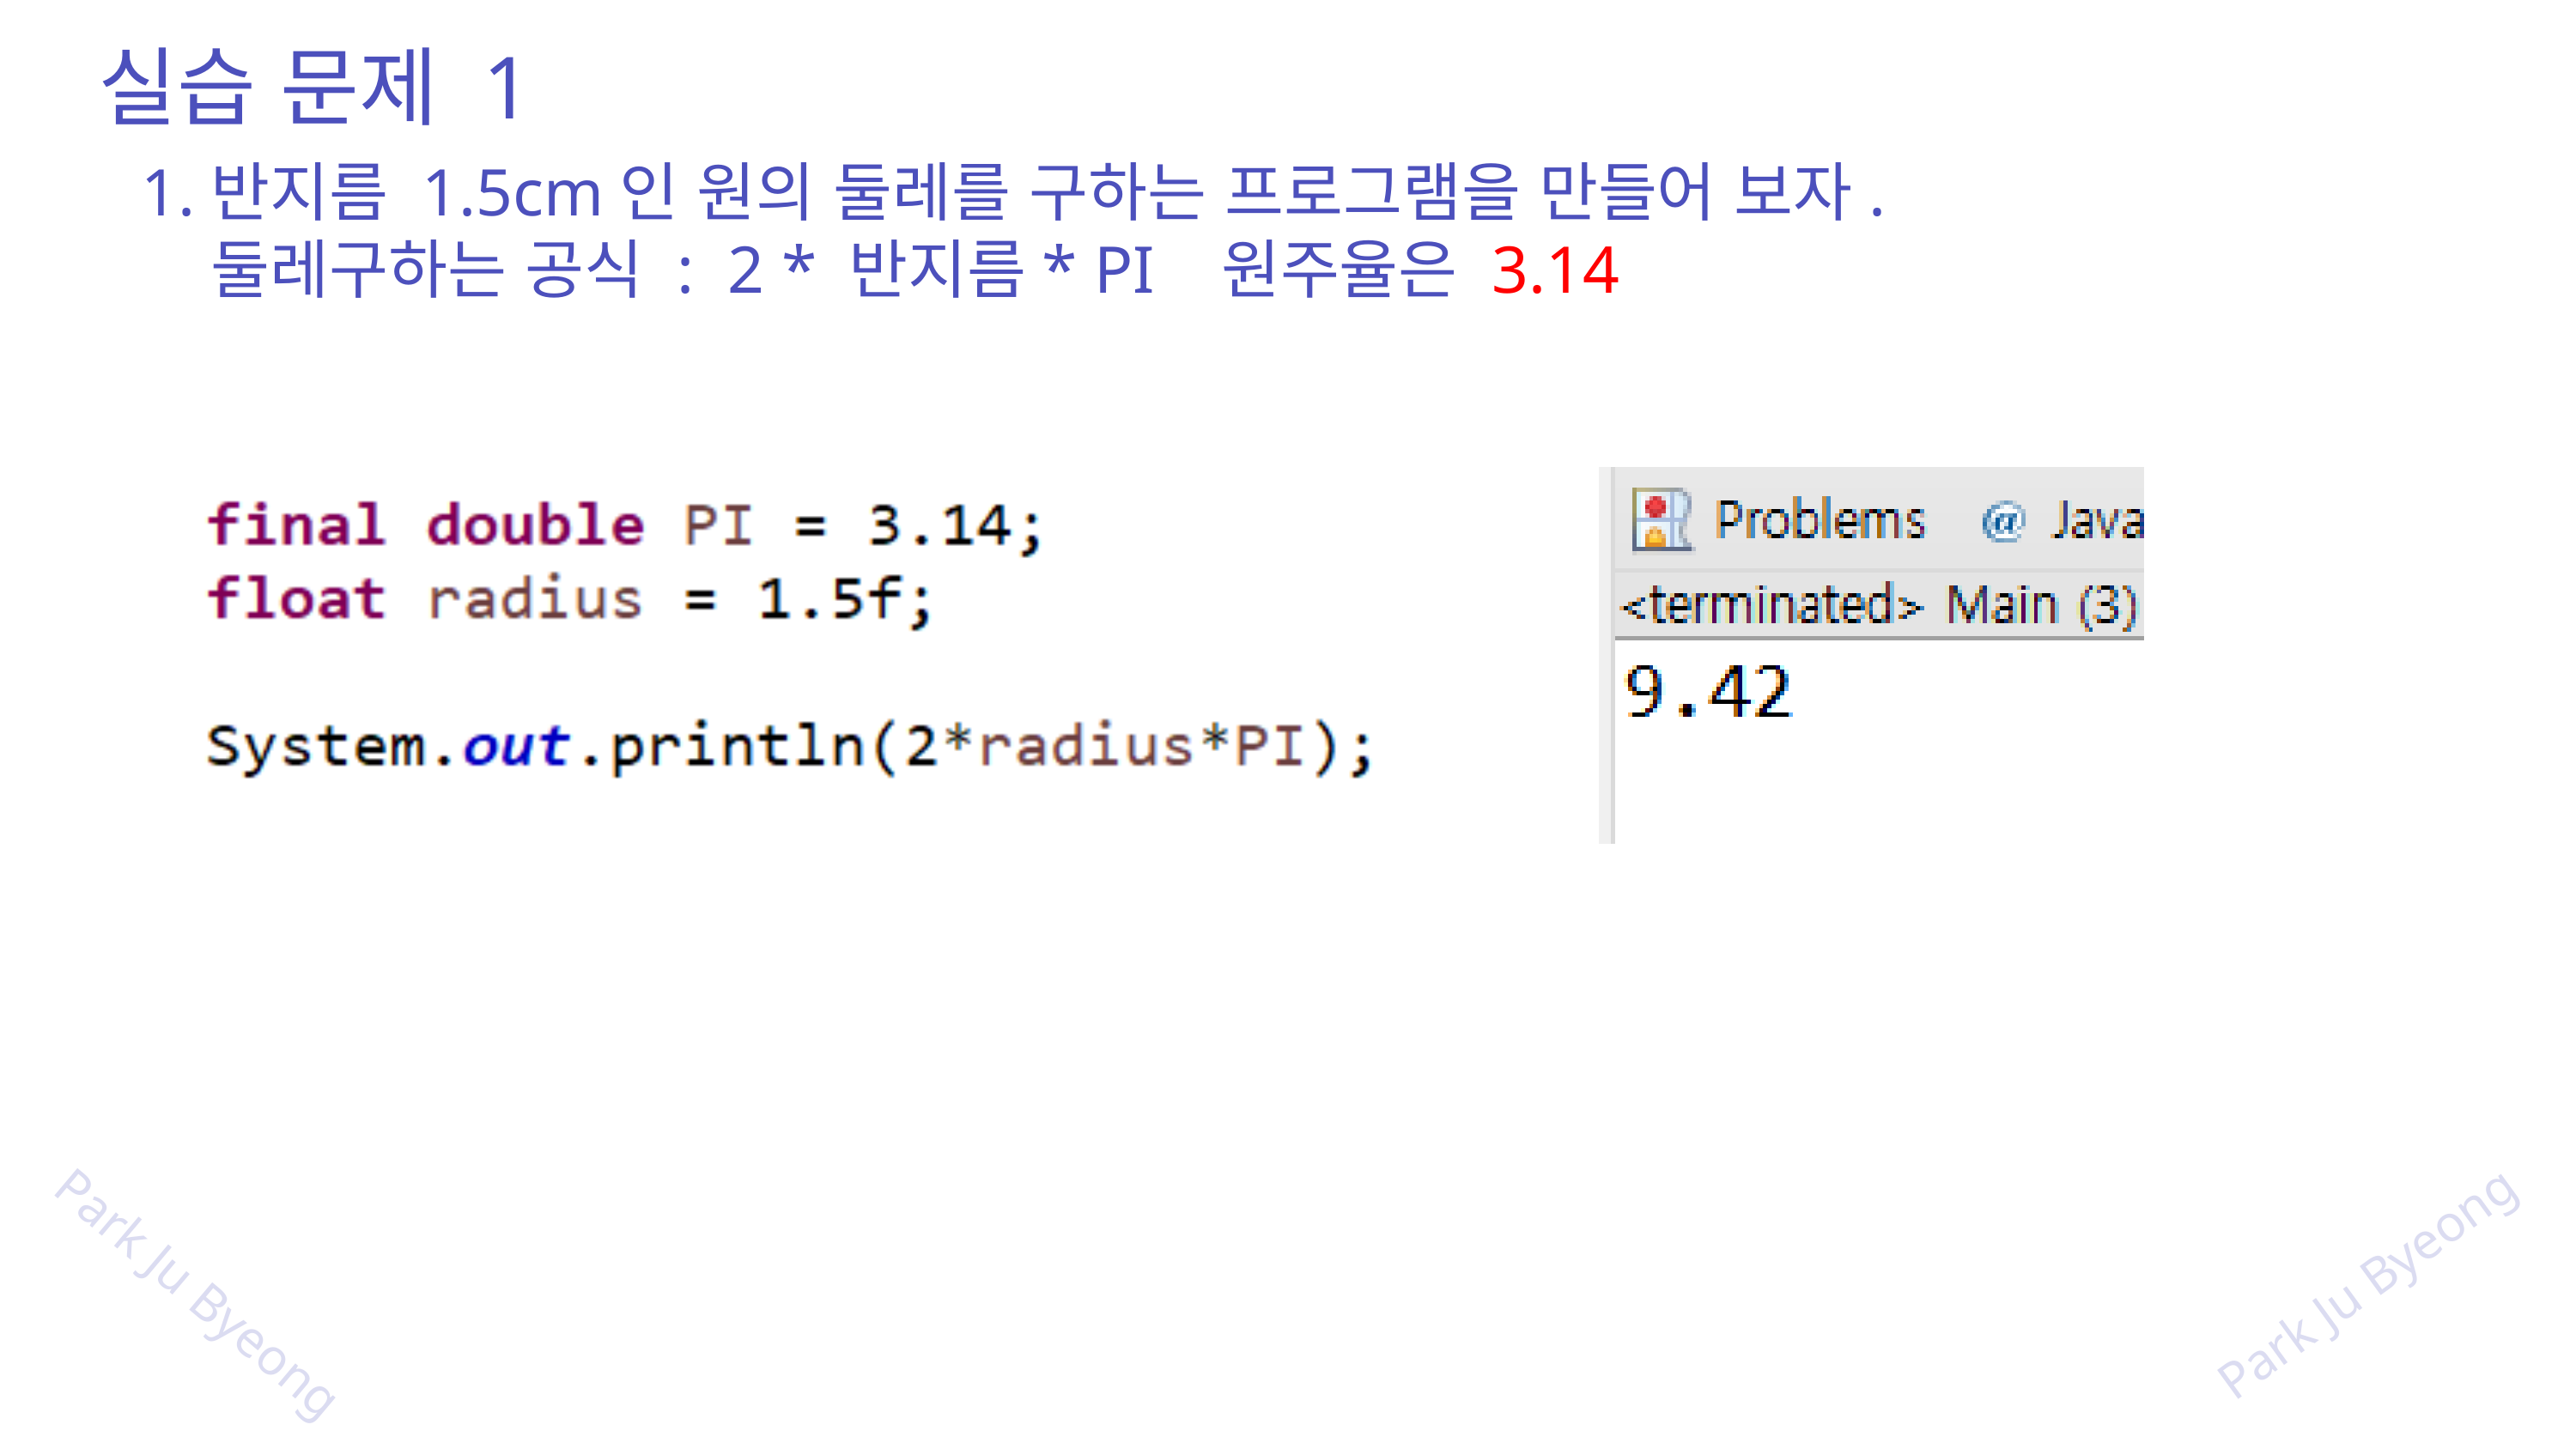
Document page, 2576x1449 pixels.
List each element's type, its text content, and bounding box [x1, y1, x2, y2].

picture [1599, 467, 2144, 844]
text_box 1.반지름 1.5cm인 원의 둘레를 구하는 프로그램을 만들어 보자. 둘레구하는 공식 : 2 * 반지름* PI 원주율은 3.14 [129, 144, 2361, 312]
text_box 실습 문제 1 [85, 27, 708, 142]
picture [182, 466, 1511, 822]
